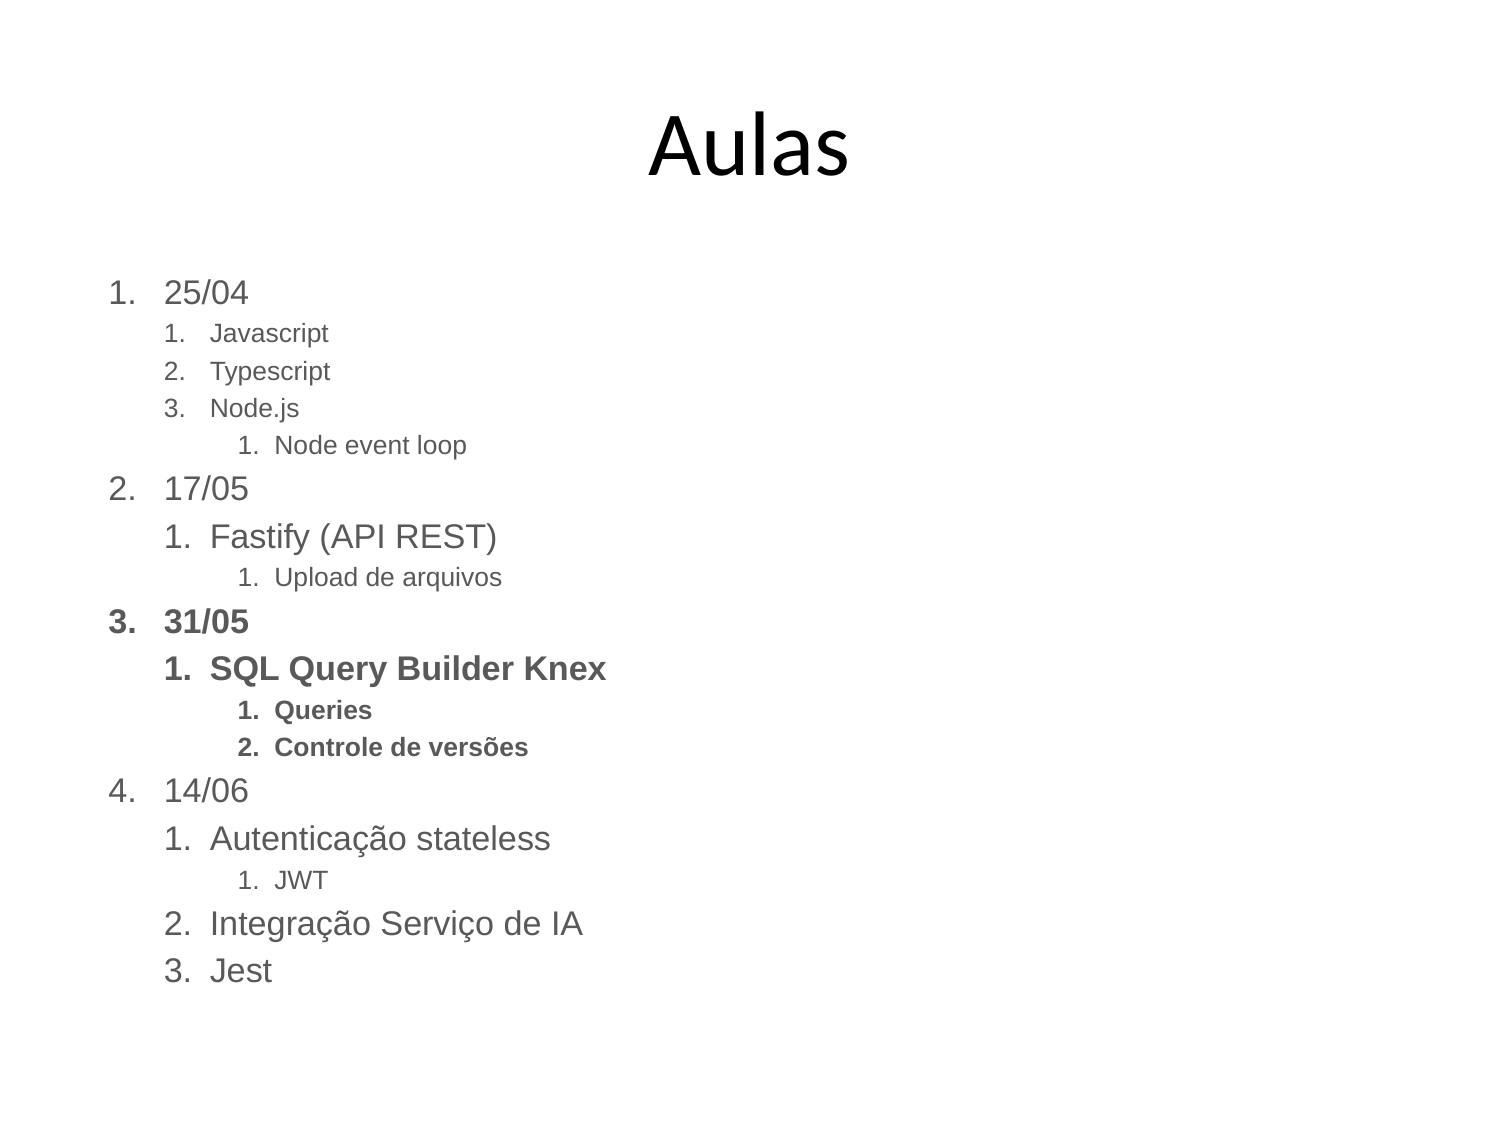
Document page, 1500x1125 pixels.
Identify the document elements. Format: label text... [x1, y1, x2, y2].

list 25/04 Javascript Typescript Node.js Node event loop 17/05 Fastify (API REST) Upload de arquivos 31/05 SQL Query Builder Knex Queries Controle de versões 14/06 Autenticação stateless JWT Integração Serviço de IA Jest [75, 262, 1425, 1005]
title Aulas [75, 45, 1425, 233]
